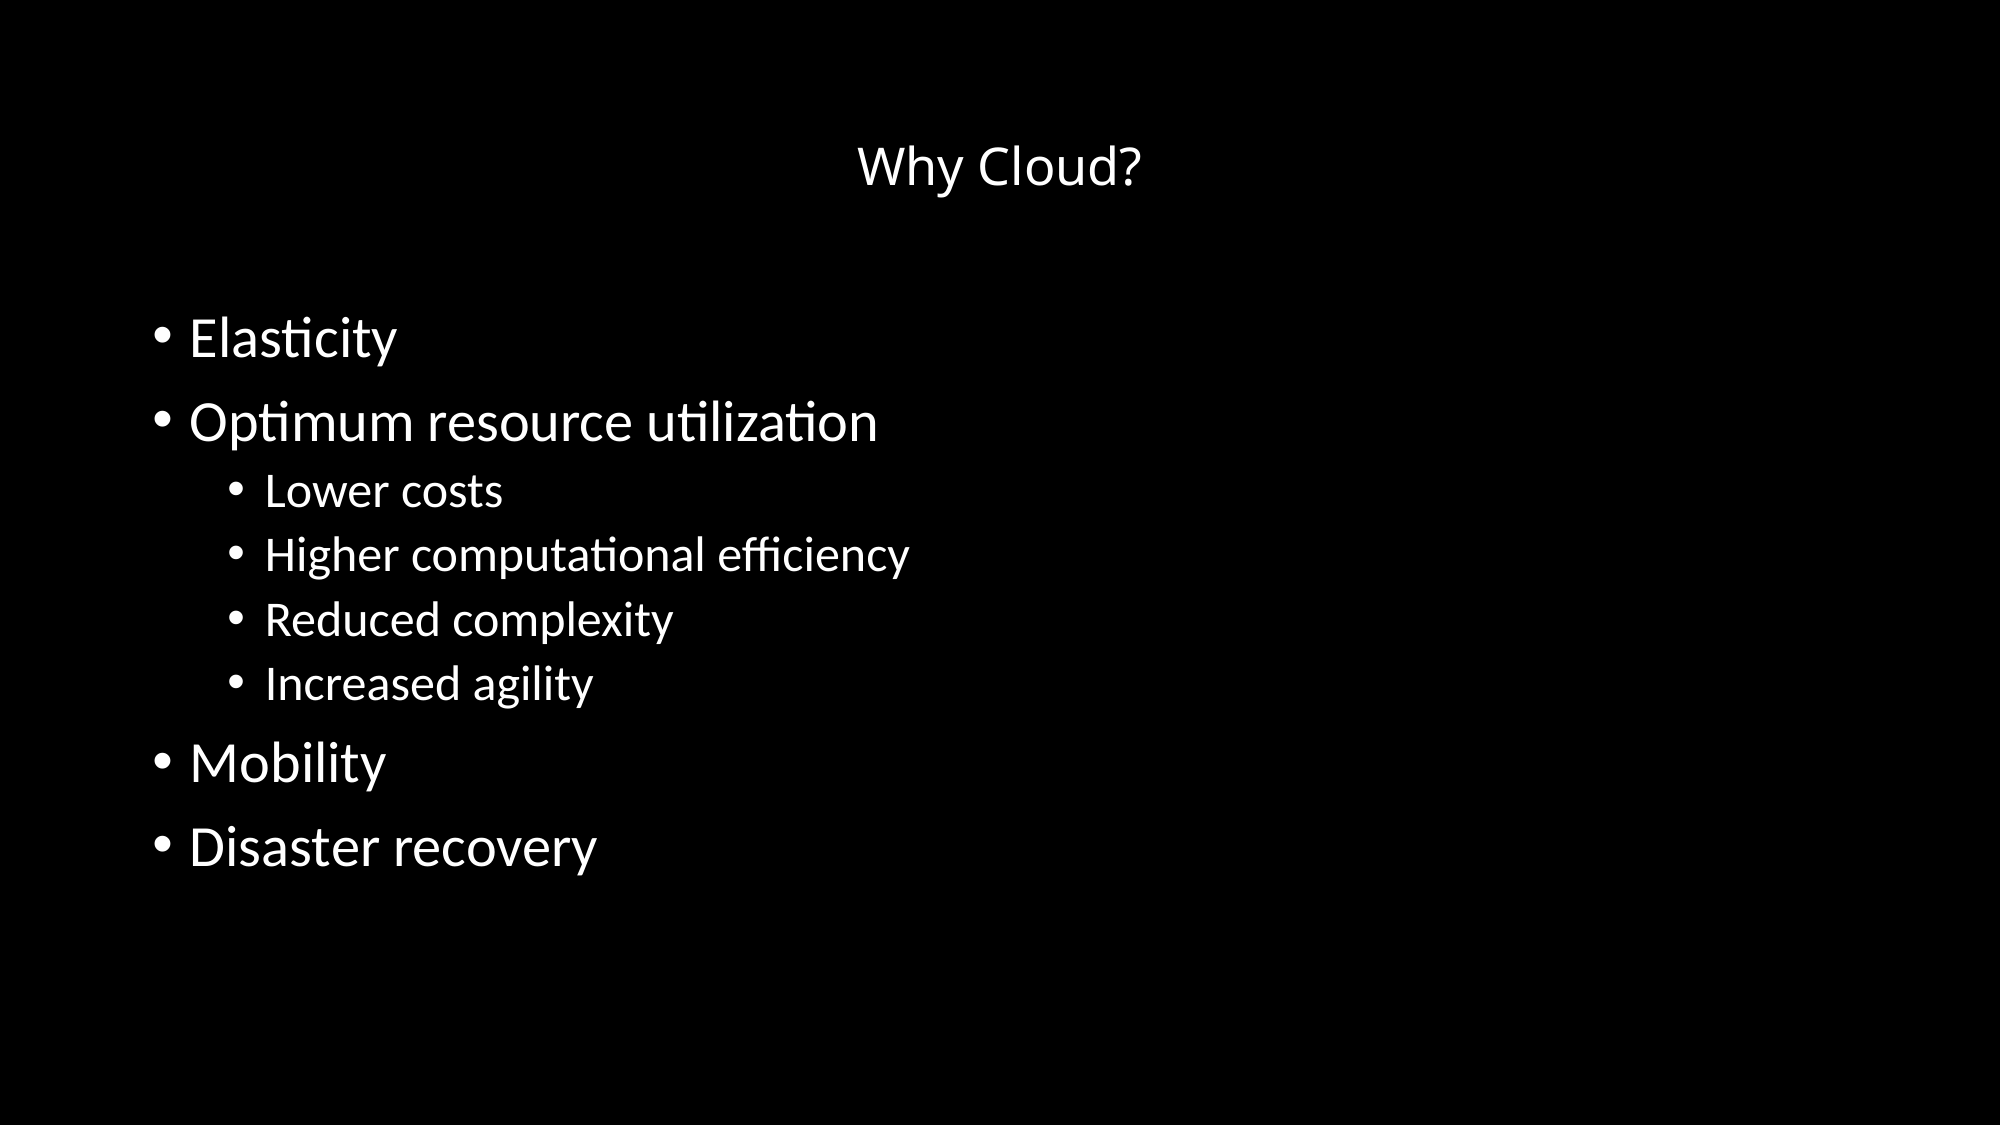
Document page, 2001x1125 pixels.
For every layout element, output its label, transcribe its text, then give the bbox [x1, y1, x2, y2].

list Elasticity Optimum resource utilization Lower costs Higher computational efficiency Reduced complexity Increased agility Mobility Disaster recovery [137, 299, 1863, 1014]
title Why Cloud? [137, 59, 1863, 278]
